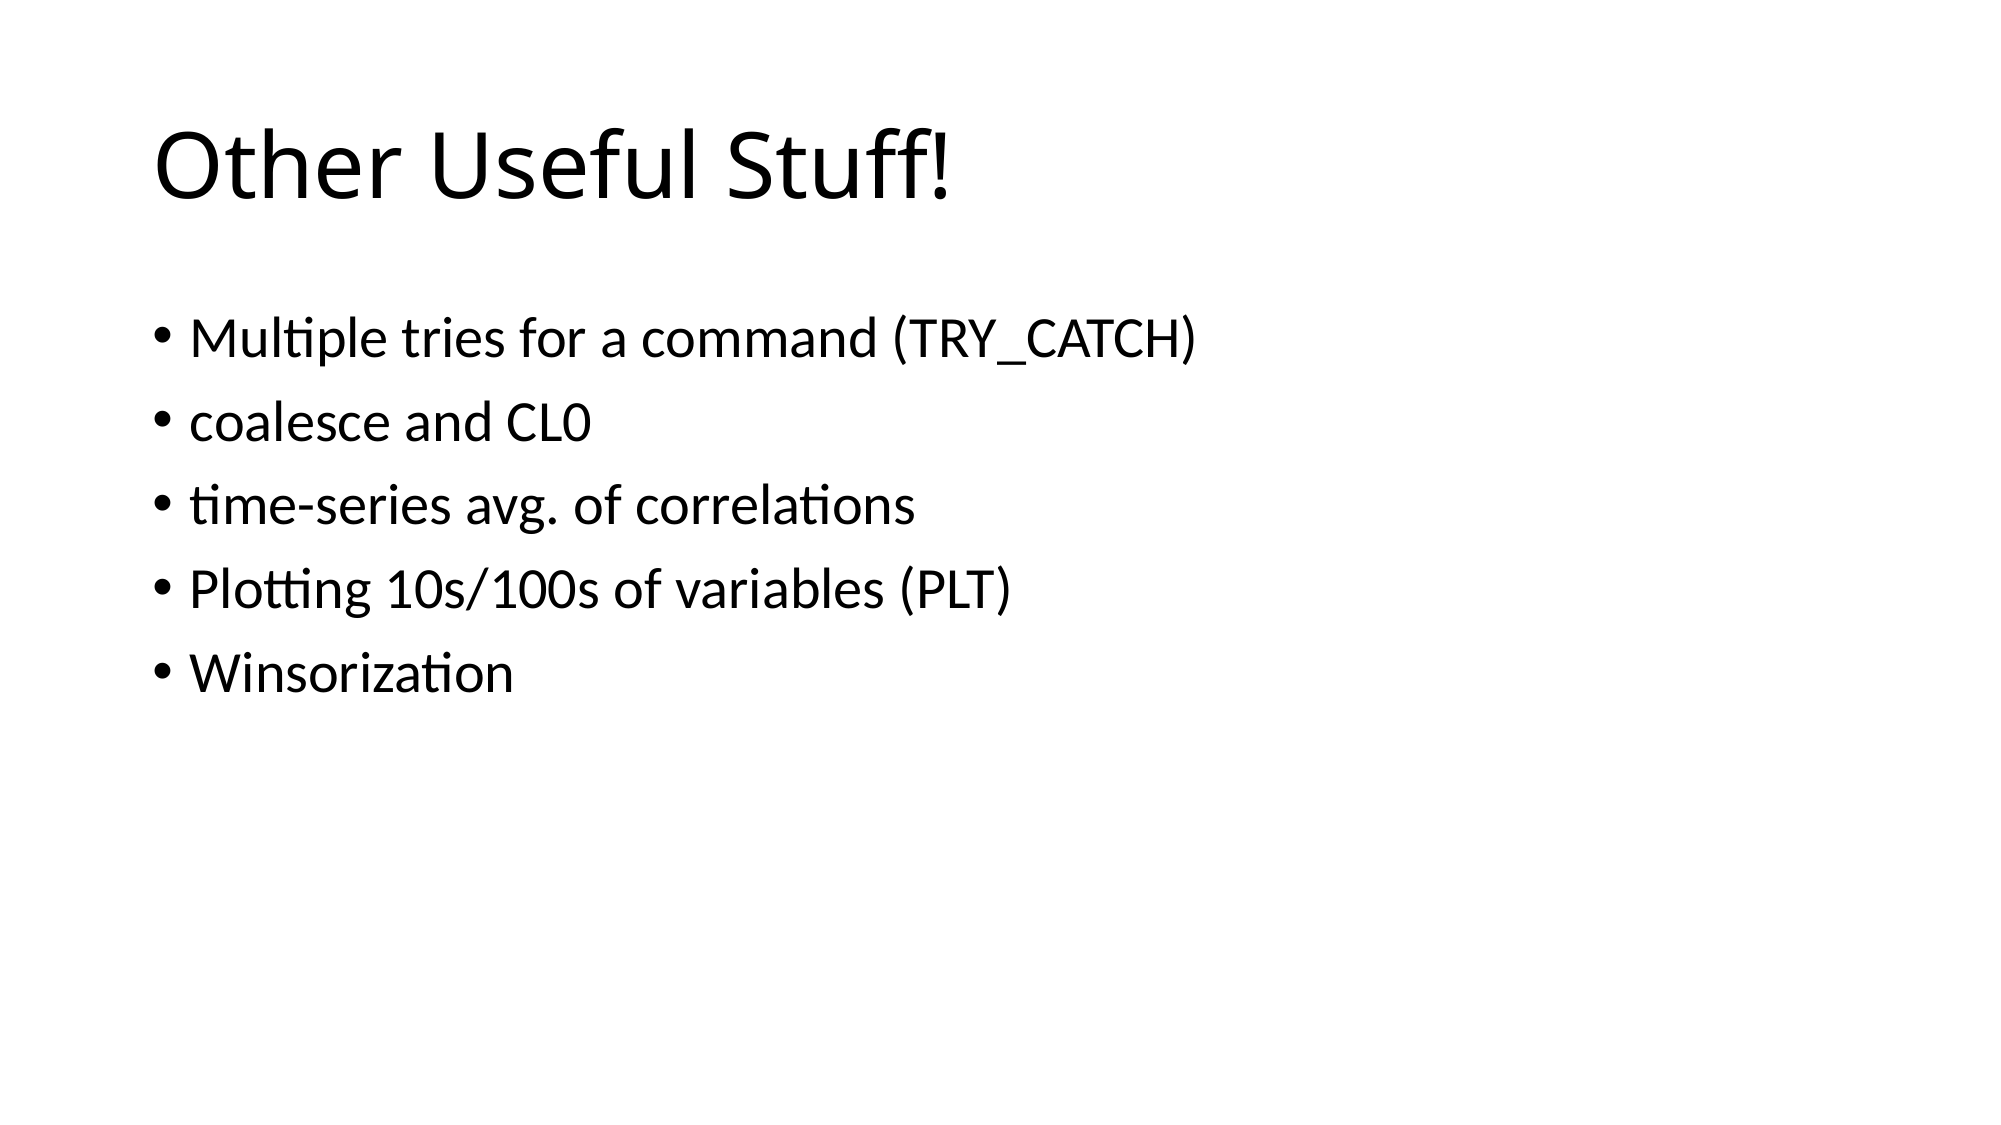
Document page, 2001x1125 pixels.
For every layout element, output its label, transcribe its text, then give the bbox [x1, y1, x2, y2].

list Multiple tries for a command (TRY_CATCH) coalesce and CL0 time-series avg. of correlations Plotting 10s/100s of variables (PLT) Winsorization [137, 299, 1863, 1014]
title Other Useful Stuff! [137, 59, 1863, 278]
